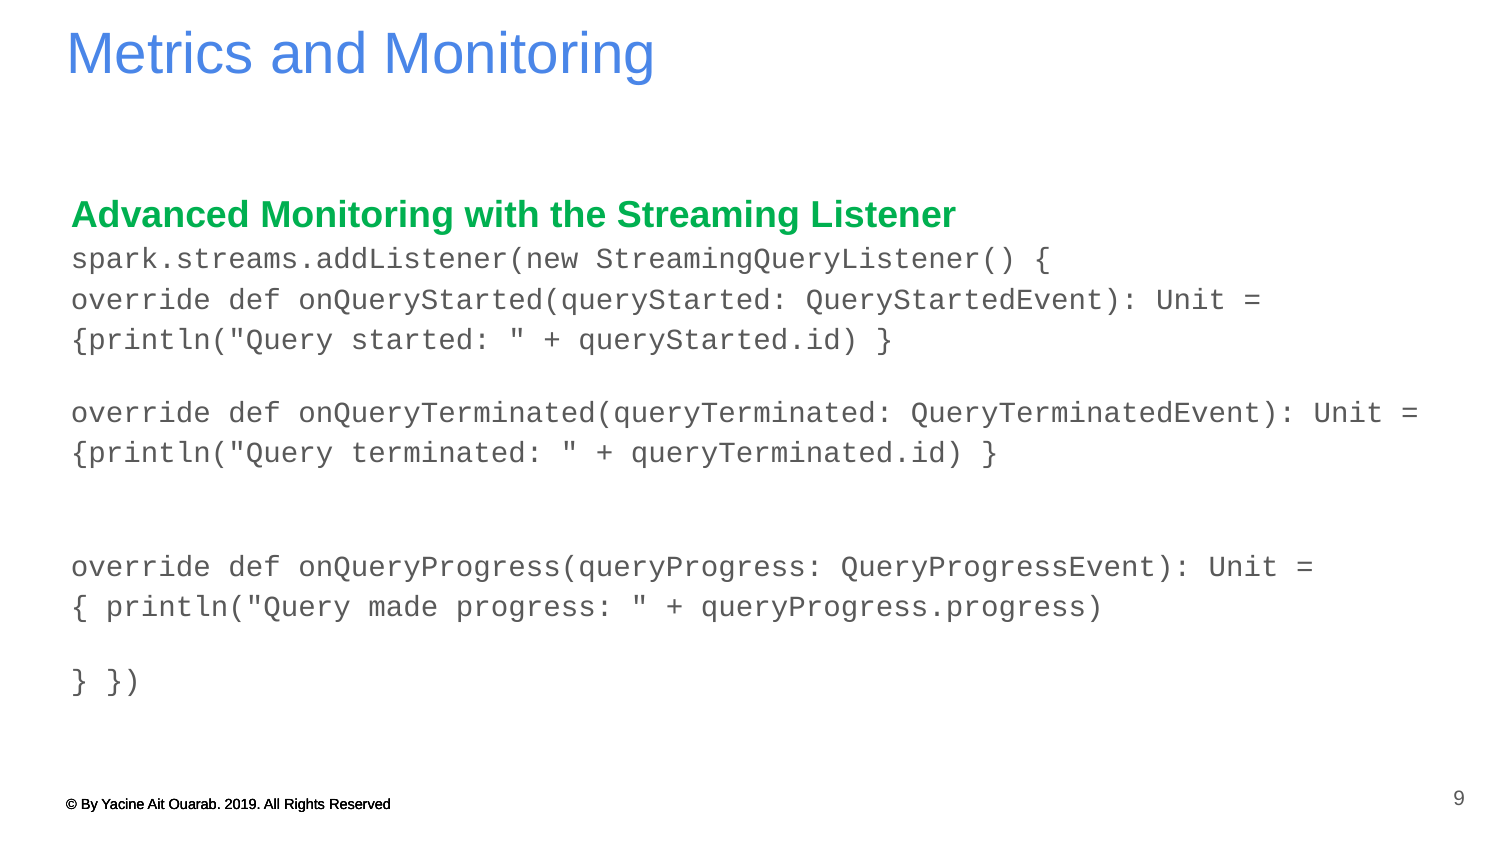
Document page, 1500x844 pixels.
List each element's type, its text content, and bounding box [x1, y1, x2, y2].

slide_number 9 [1389, 764, 1480, 830]
title Metrics and Monitoring [51, 0, 1449, 158]
list Advanced Monitoring with the Streaming Listener spark.streams.addListener(new StreamingQueryListener() { override def onQueryStarted(queryStarted: QueryStartedEvent): Unit = {println("Query started: " + queryStarted.id) } override def onQueryTerminated(queryTerminated: QueryTerminatedEvent): Unit = {println("Query terminated: " + queryTerminated.id) } override def onQueryProgress(queryProgress: QueryProgressEvent): Unit = { println("Query made progress: " + queryProgress.progress) } }) [37, 113, 1435, 765]
